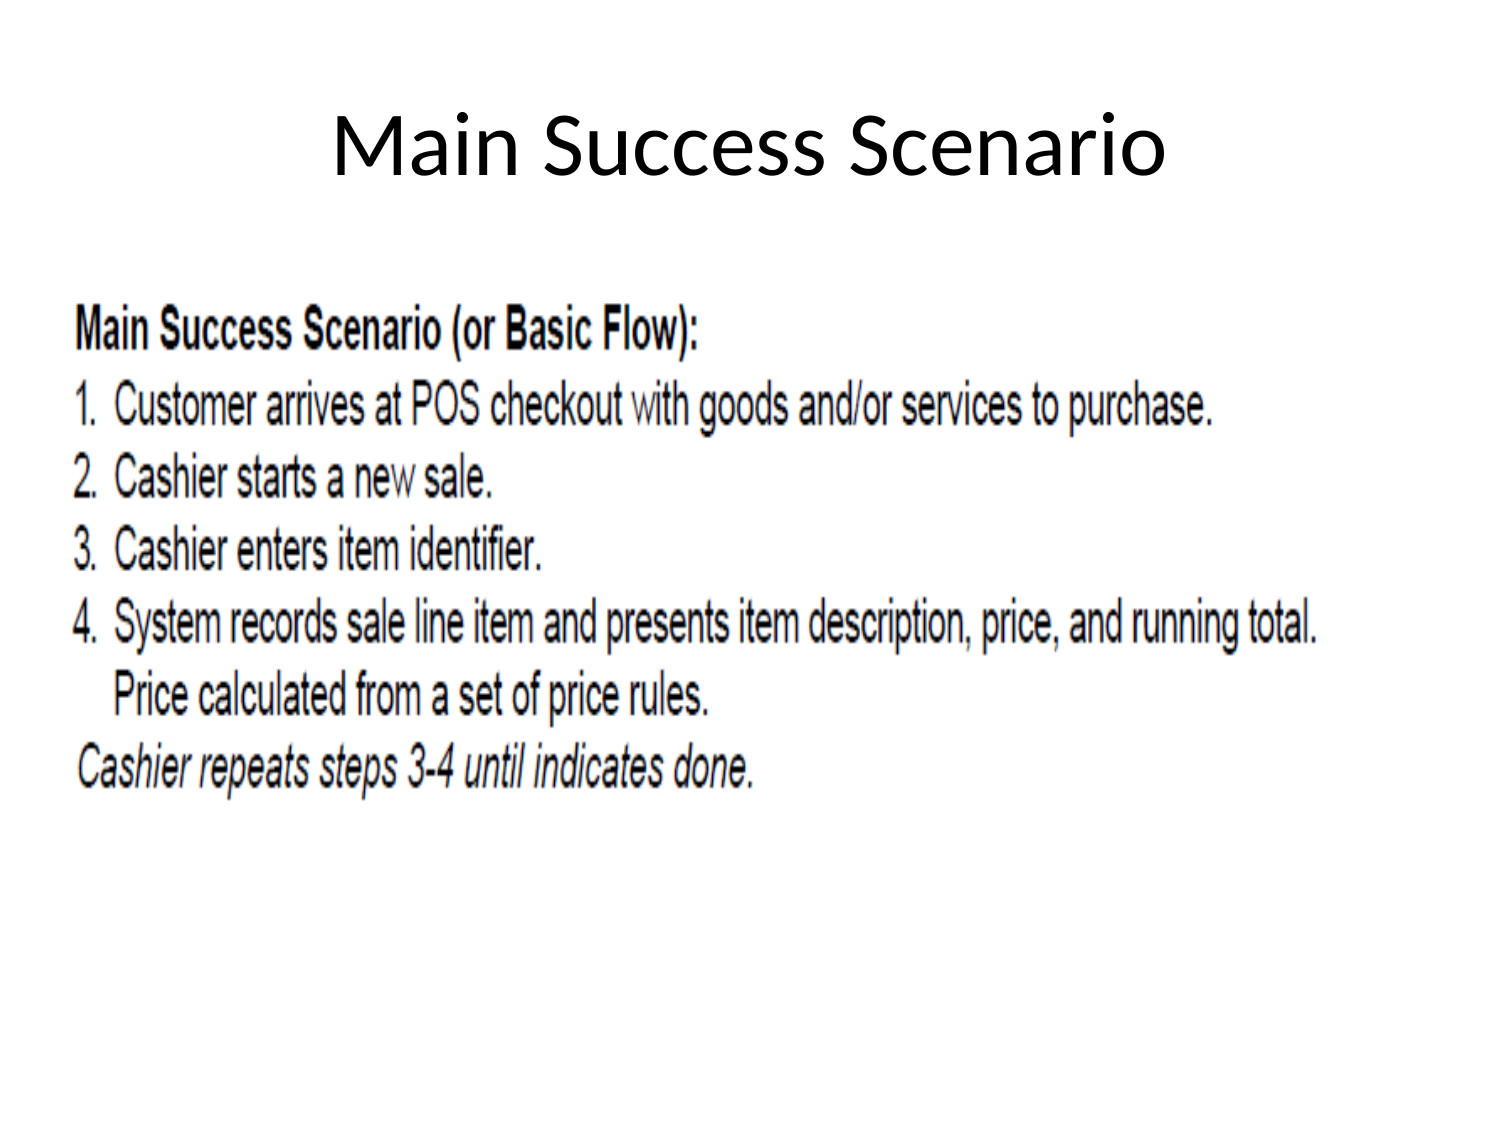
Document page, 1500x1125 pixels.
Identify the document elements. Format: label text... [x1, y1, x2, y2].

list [58, 280, 1351, 985]
title Main Success Scenario [75, 45, 1425, 233]
